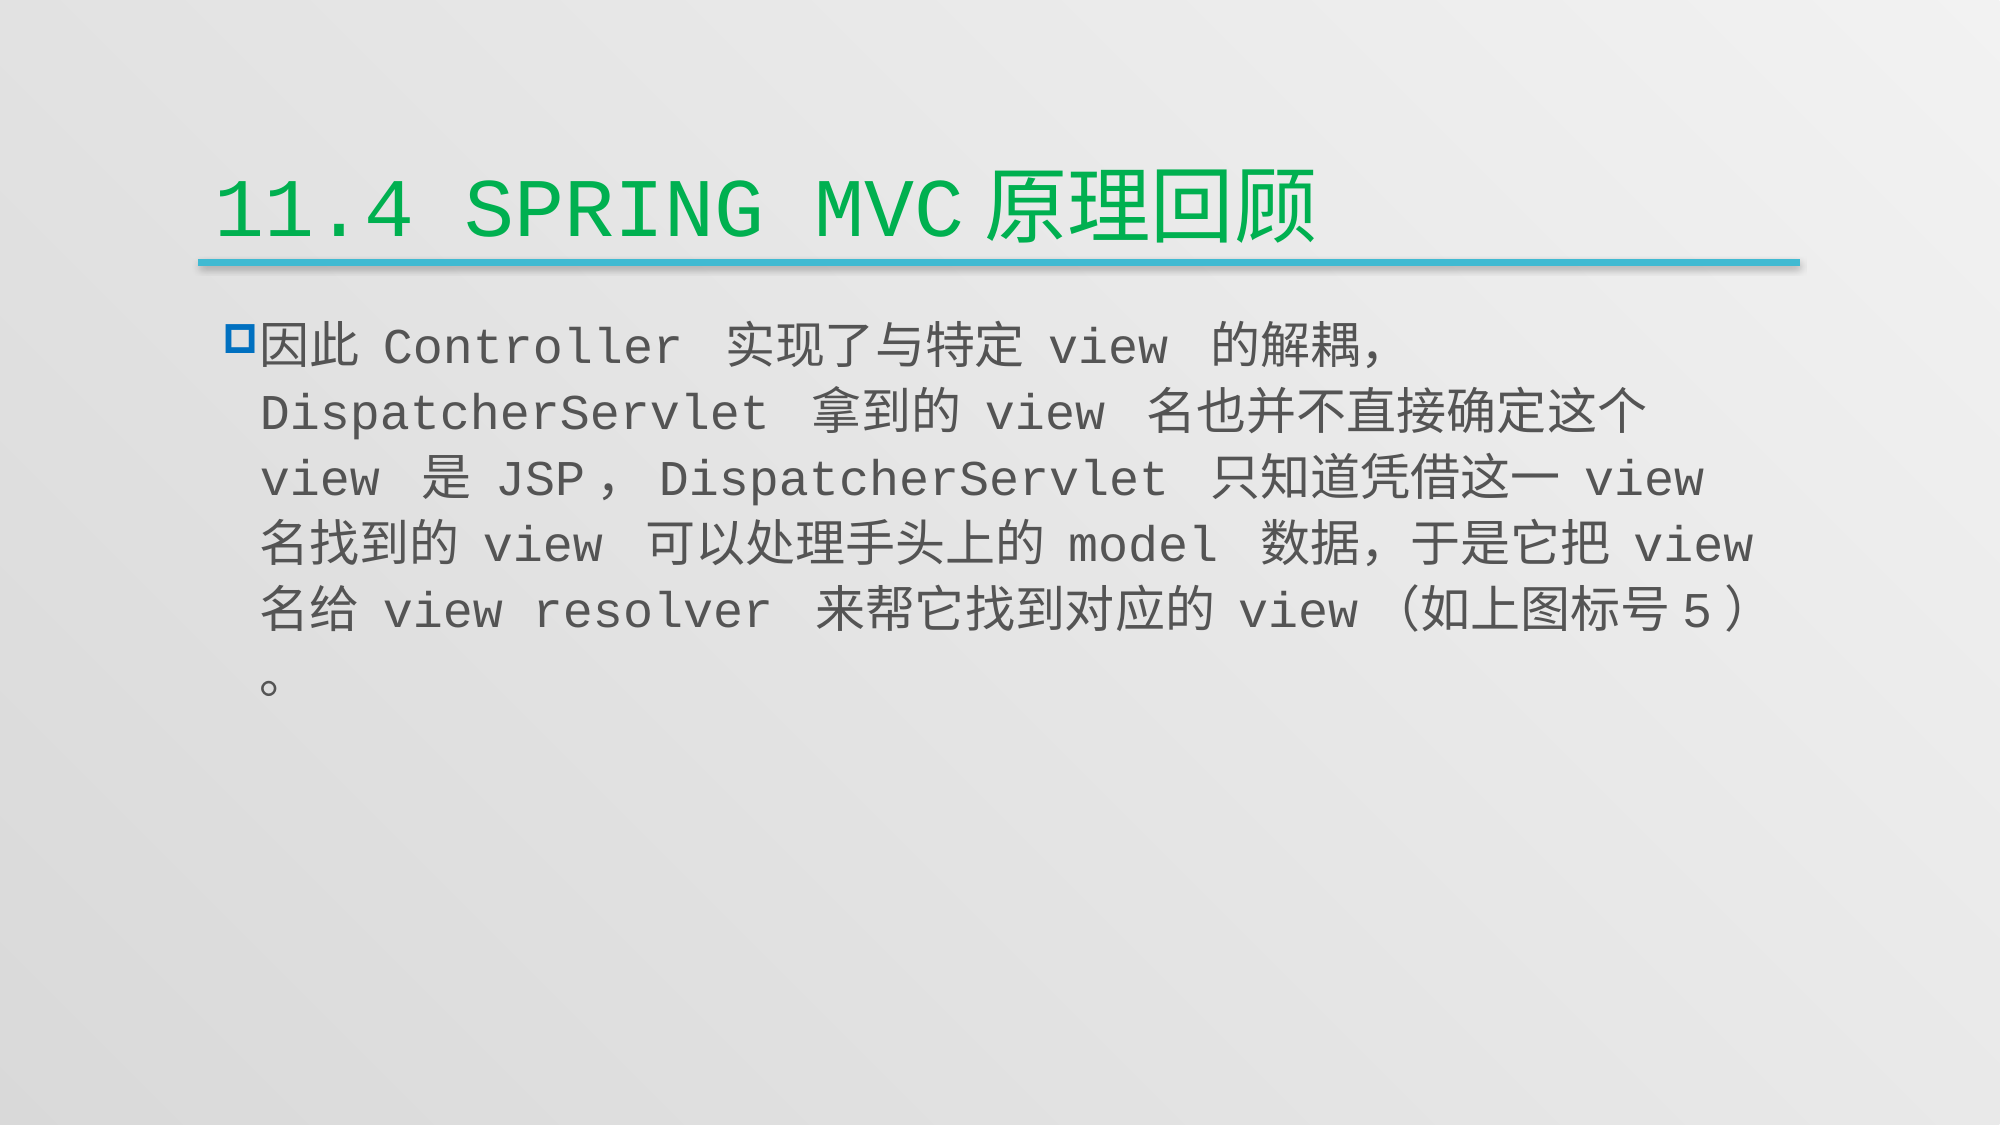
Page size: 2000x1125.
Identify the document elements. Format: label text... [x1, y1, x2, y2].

title 11.4 Spring MVC原理回顾 [199, 45, 1800, 263]
list 因此 Controller 实现了与特定 view 的解耦， DispatcherServlet 拿到的 view 名也并不直接确定这个 view 是 JSP，DispatcherServlet 只知道凭借这一 view 名找到的 view 可以处理手头上的 model 数据，于是它把 view 名给 view resolver 来帮它找到对应的 view（如上图标号5） 。 [199, 299, 1800, 1013]
